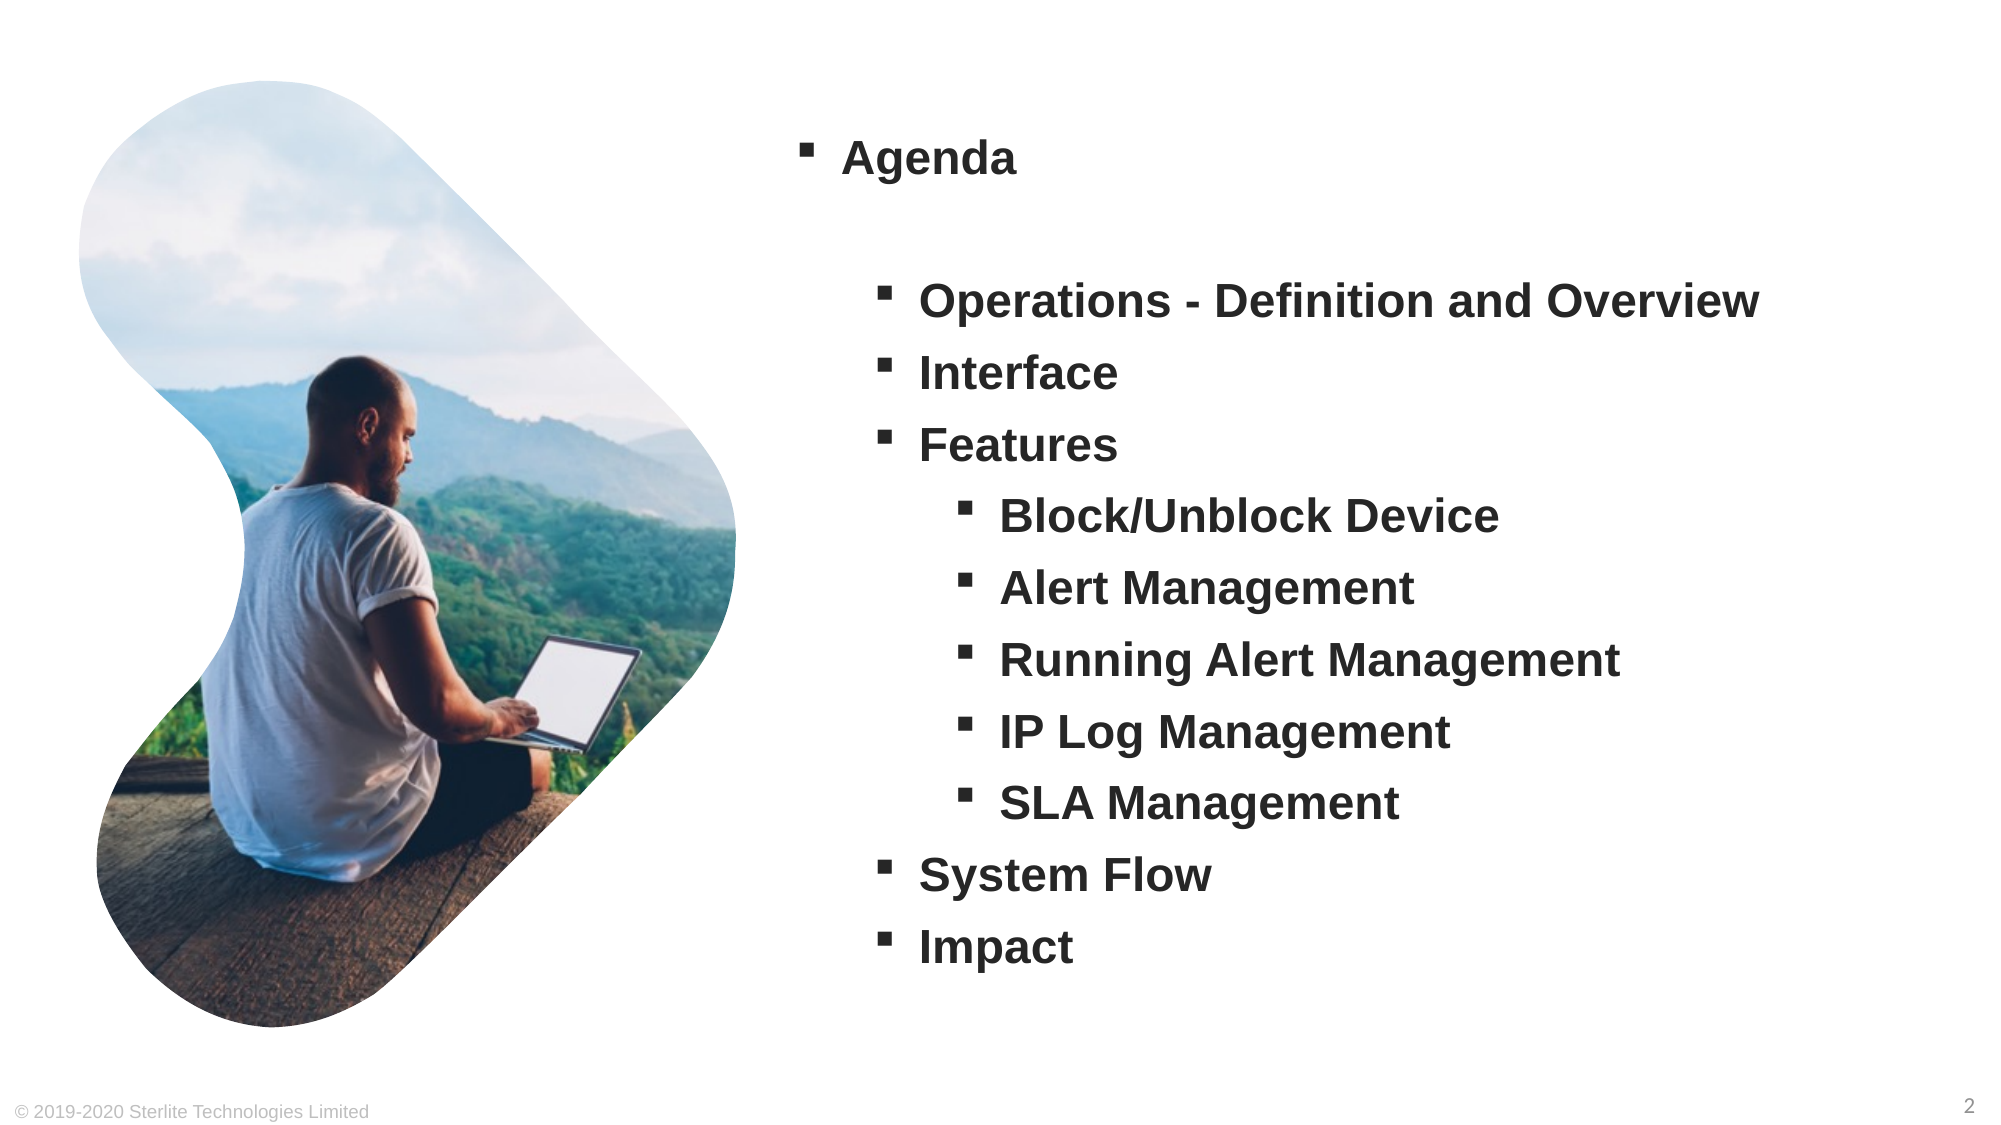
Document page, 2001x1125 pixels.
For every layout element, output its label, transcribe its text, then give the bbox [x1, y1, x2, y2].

picture [78, 80, 737, 1028]
slide_number 2 [1955, 1083, 1997, 1122]
footer © 2019-2020 Sterlite Technologies Limited [0, 1083, 455, 1125]
list Agenda Operations - Definition and Overview Interface Features Block/Unblock Device Alert Management Running Alert Management IP Log Management SLA Management System Flow Impact [780, 125, 1918, 986]
